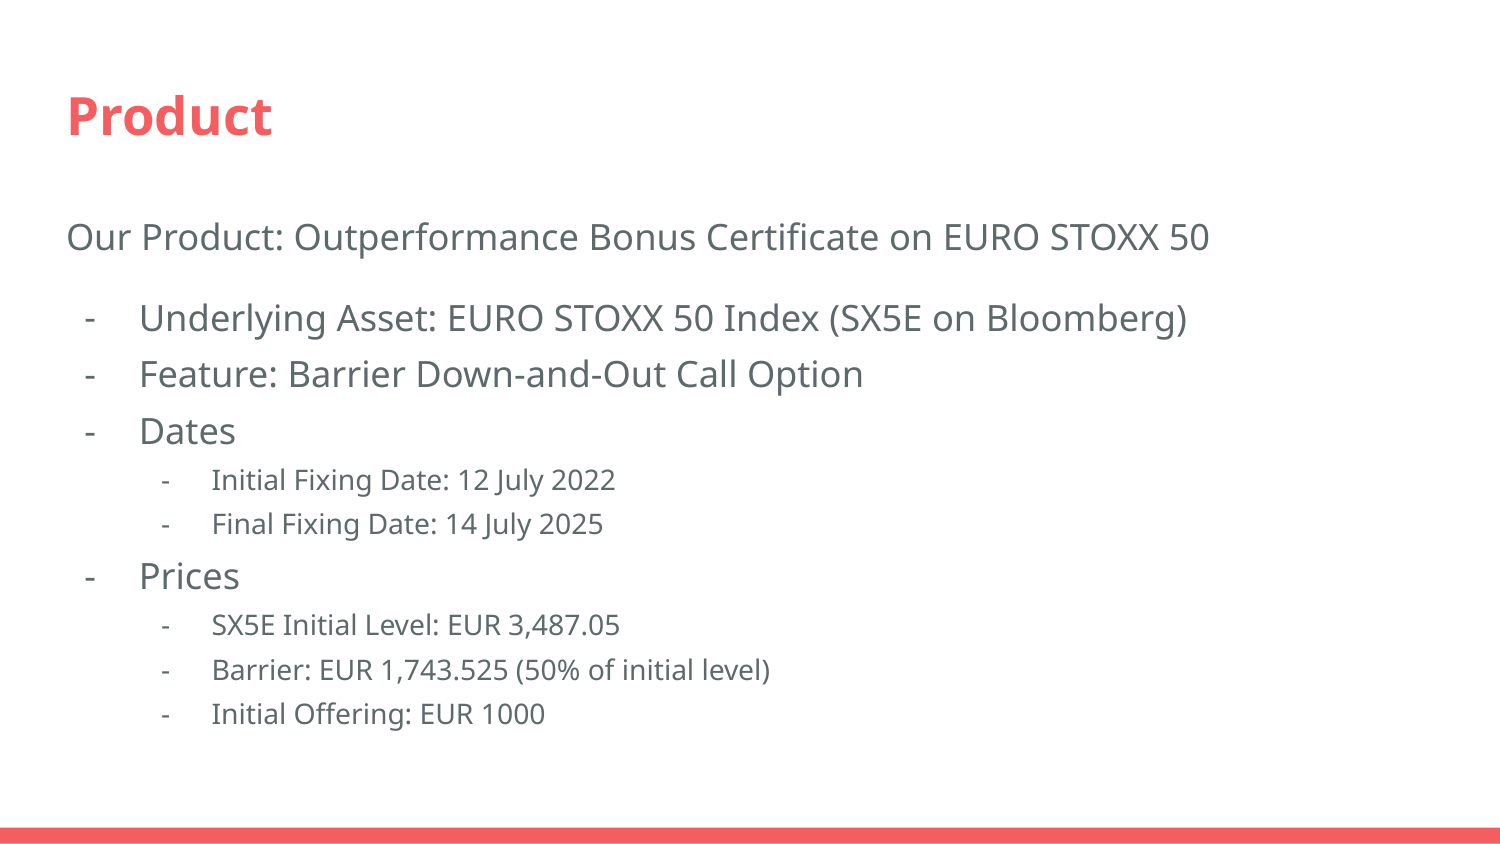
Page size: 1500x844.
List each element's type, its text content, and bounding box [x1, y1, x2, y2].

list Our Product: Outperformance Bonus Certificate on EURO STOXX 50 Underlying Asset: EURO STOXX 50 Index (SX5E on Bloomberg) Feature: Barrier Down-and-Out Call Option Dates Initial Fixing Date: 12 July 2022 Final Fixing Date: 14 July 2025 Prices SX5E Initial Level: EUR 3,487.05 Barrier: EUR 1,743.525 (50% of initial level) Initial Offering: EUR 1000 [51, 189, 1449, 750]
title Product [51, 64, 1449, 167]
